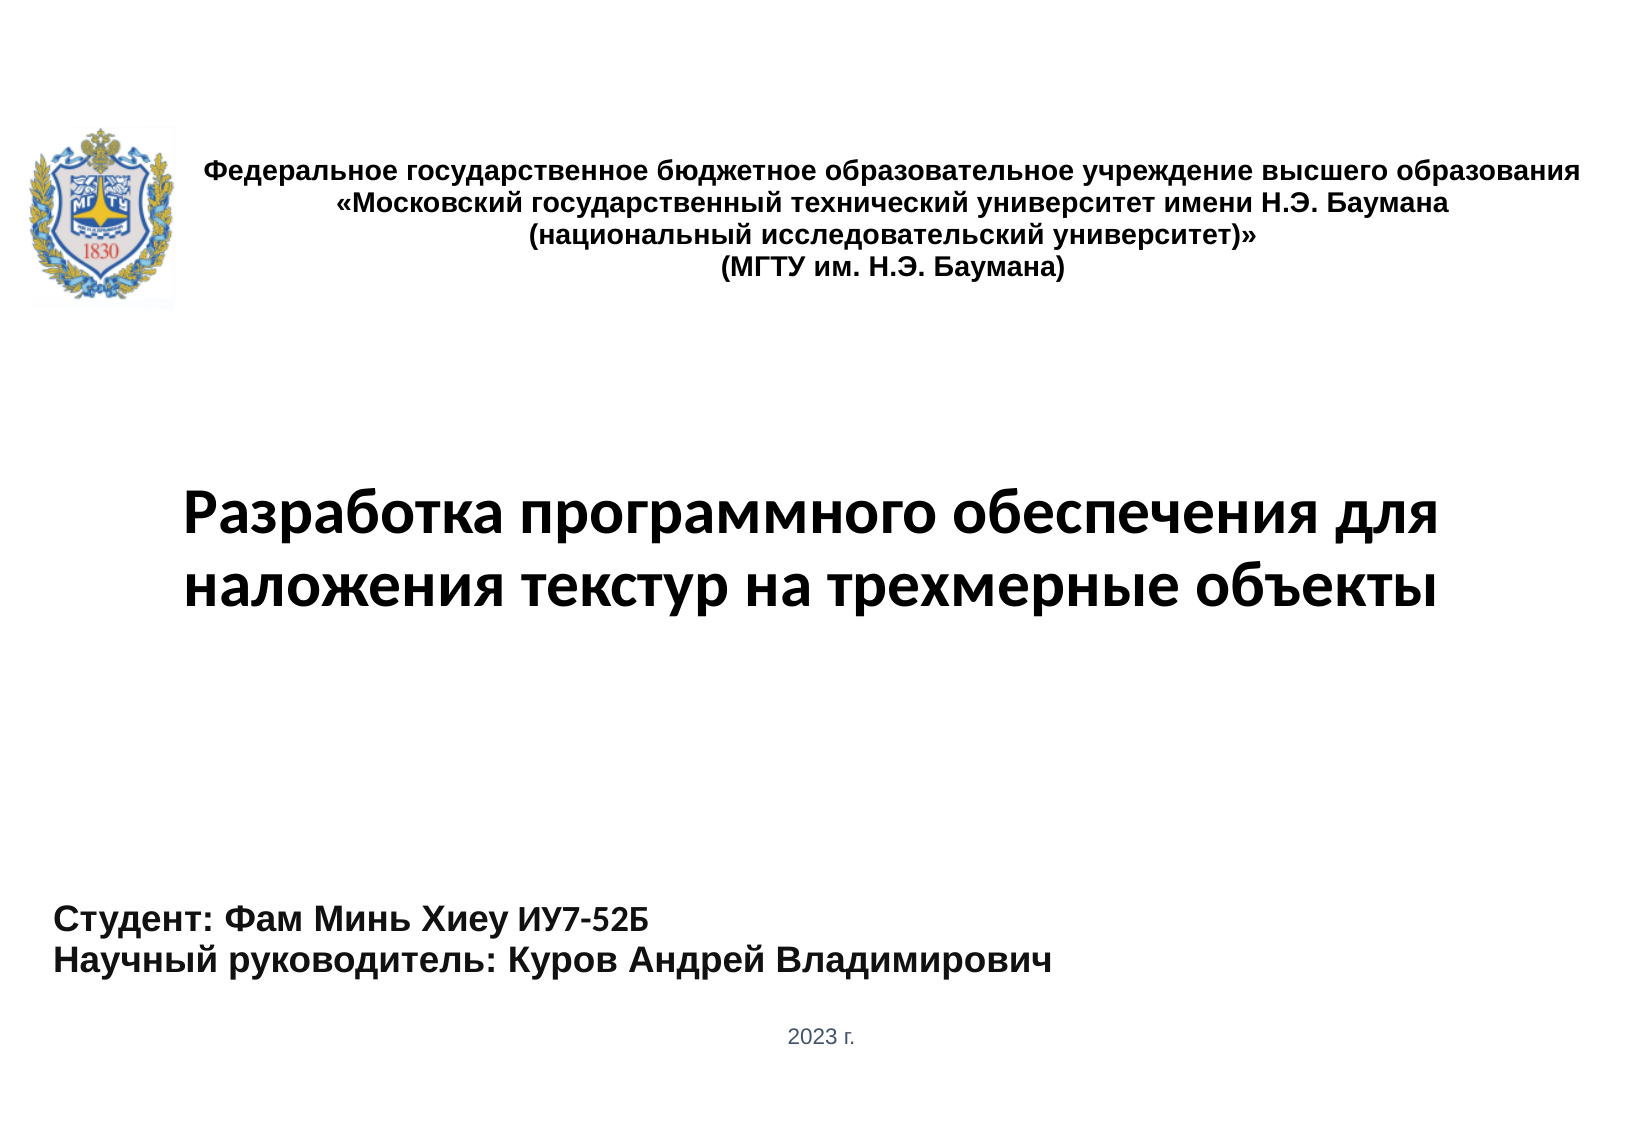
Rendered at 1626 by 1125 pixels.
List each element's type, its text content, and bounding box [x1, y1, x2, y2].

picture [28, 126, 175, 309]
title Федеральное государственное бюджетное образовательное учреждение высшего образования «Московский государственный технический университет имени Н.Э. Баумана (национальный исследовательский университет)» (МГТУ им. Н.Э. Баумана) [175, 141, 1625, 295]
subtitle Разработка программного обеспечения для наложения текстур на трехмерные объекты [81, 319, 1544, 773]
slide_number 2023 г. [477, 1024, 856, 1088]
text_box Студент: Фам Минь Хиеу ИУ7-52Б Научный руководитель: Куров Андрей Владимирович [38, 888, 1190, 986]
